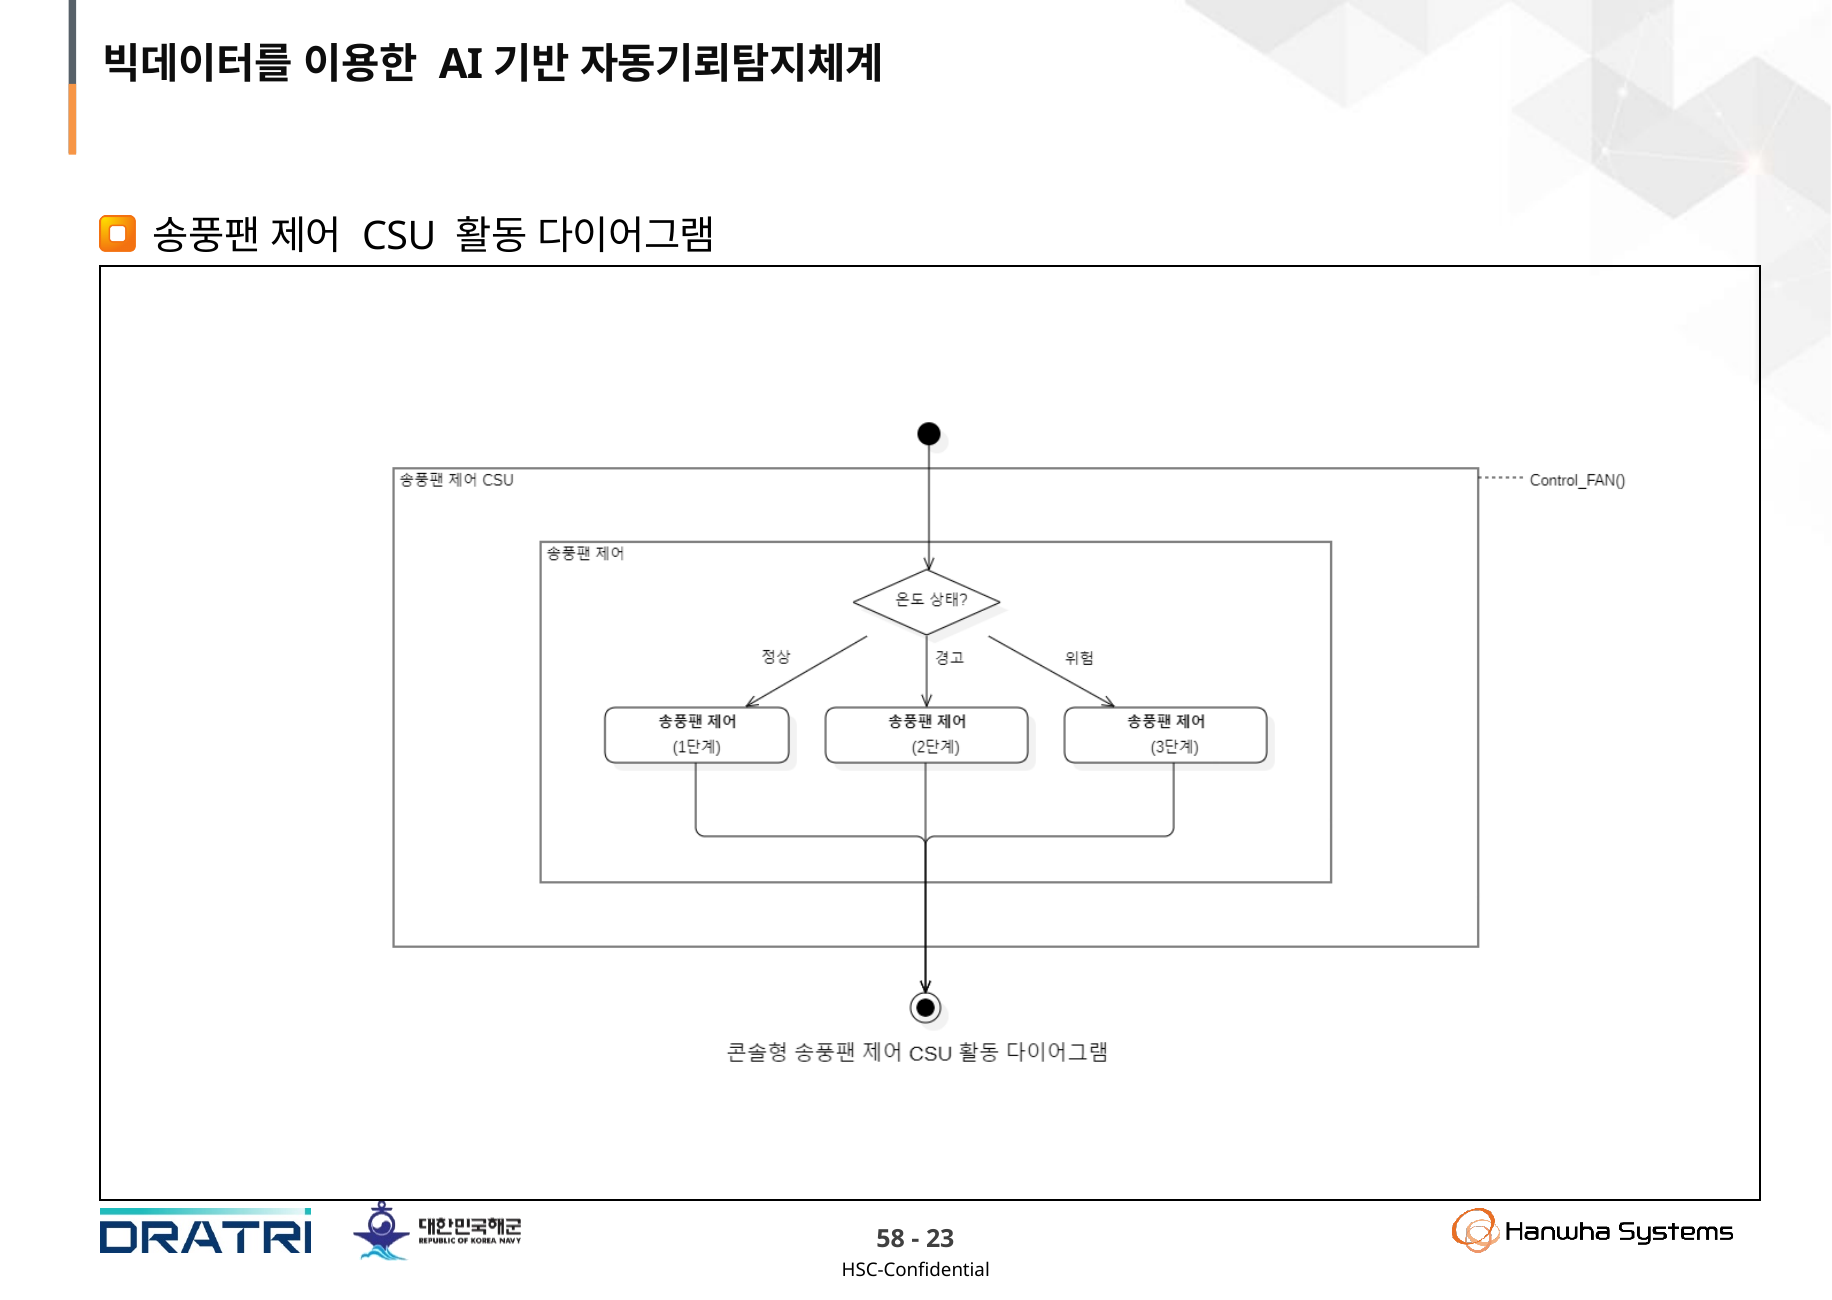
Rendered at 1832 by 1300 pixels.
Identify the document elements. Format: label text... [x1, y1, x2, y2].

list 송풍팬 제어 CSU 활동 다이어그램 [99, 200, 1761, 265]
table_header [101, 267, 1759, 1199]
picture [0, 0, 1831, 1300]
